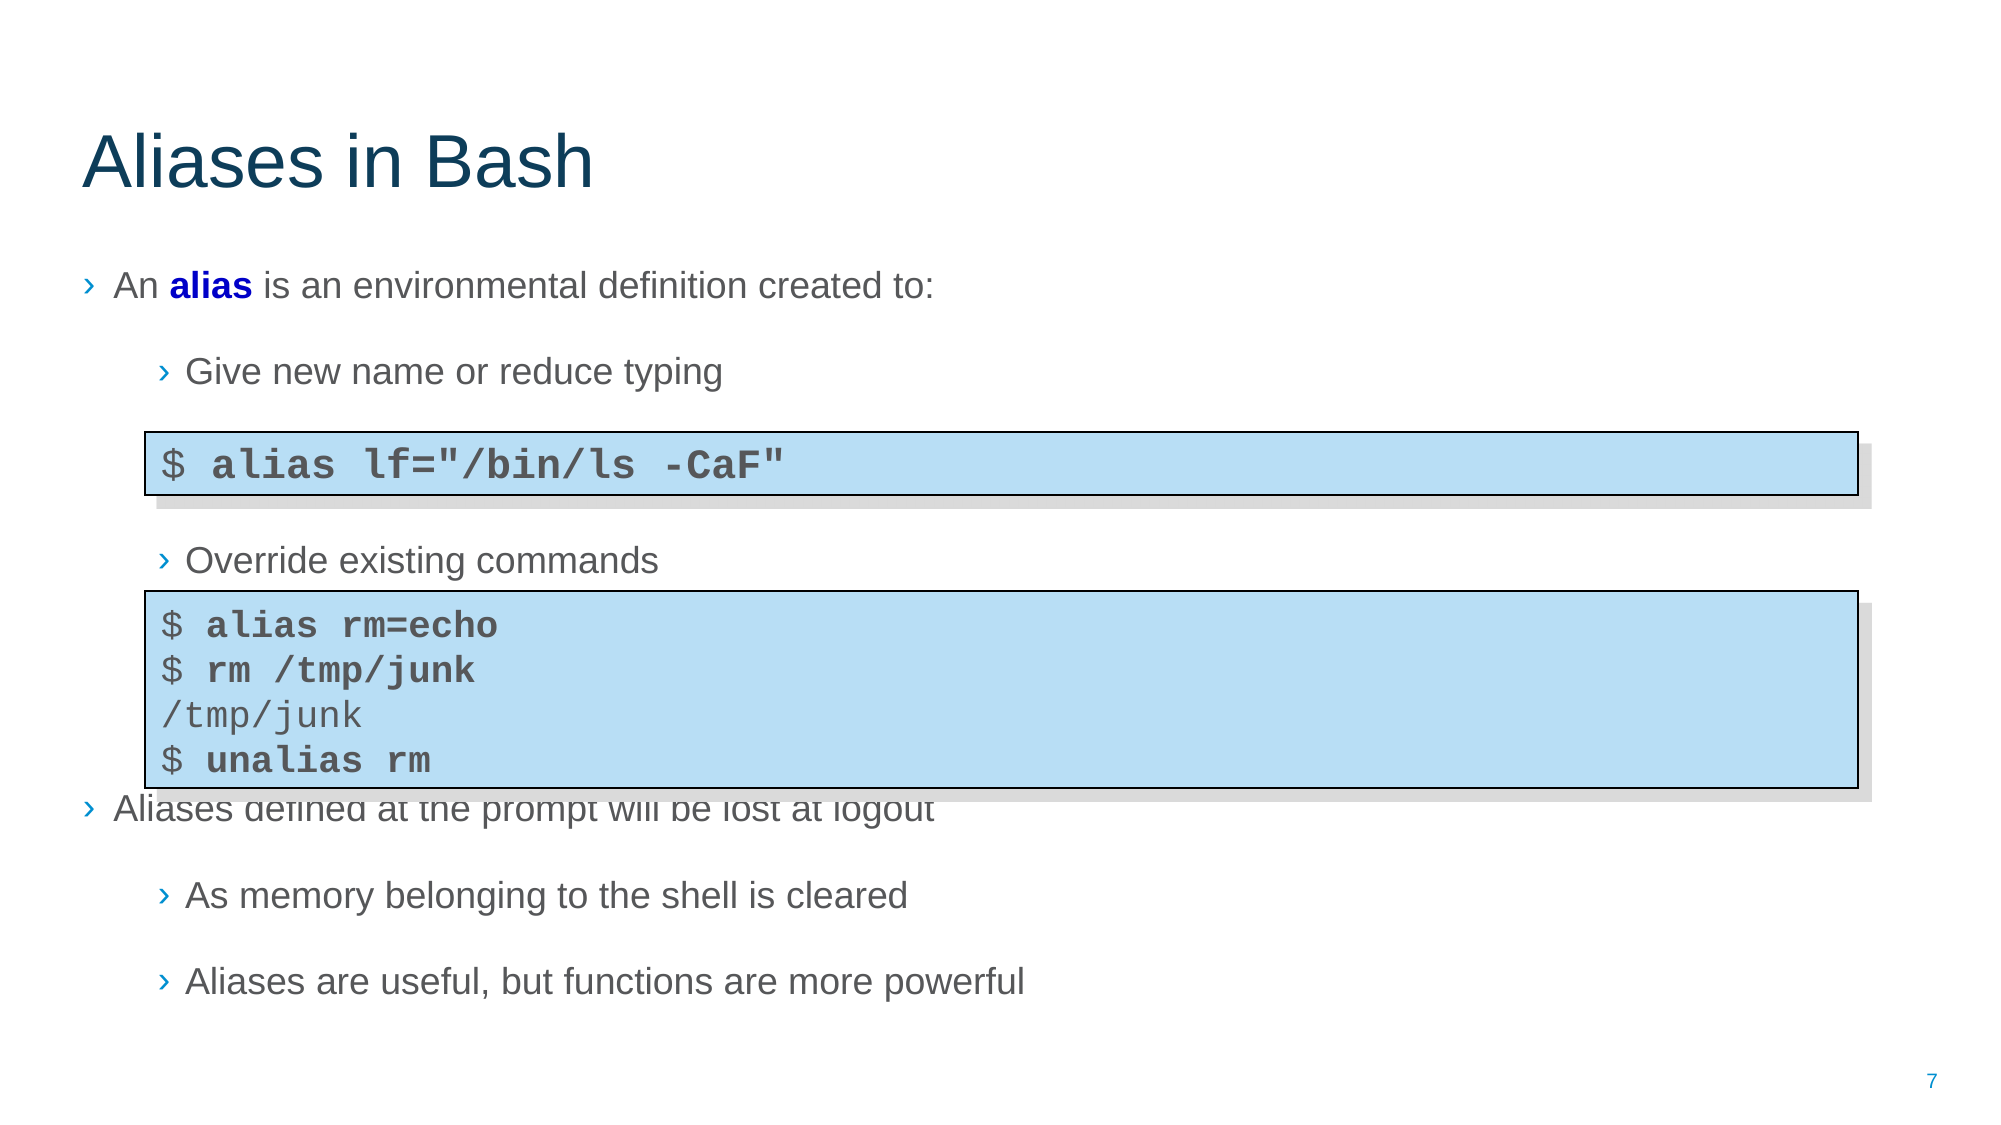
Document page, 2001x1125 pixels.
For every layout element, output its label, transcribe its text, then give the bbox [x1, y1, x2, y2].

list An alias is an environmental definition created to: Give new name or reduce typing Override existing commands Aliases defined at the prompt will be lost at logout As memory belonging to the shell is cleared Aliases are useful, but functions are more powerful [67, 253, 1939, 1000]
title Aliases in Bash [67, 20, 1565, 210]
text_box $ alias rm=echo $ rm /tmp/junk /tmp/junk $ unalias rm [145, 591, 1858, 788]
text_box $ alias lf="/bin/ls -CaF" [145, 431, 1858, 495]
